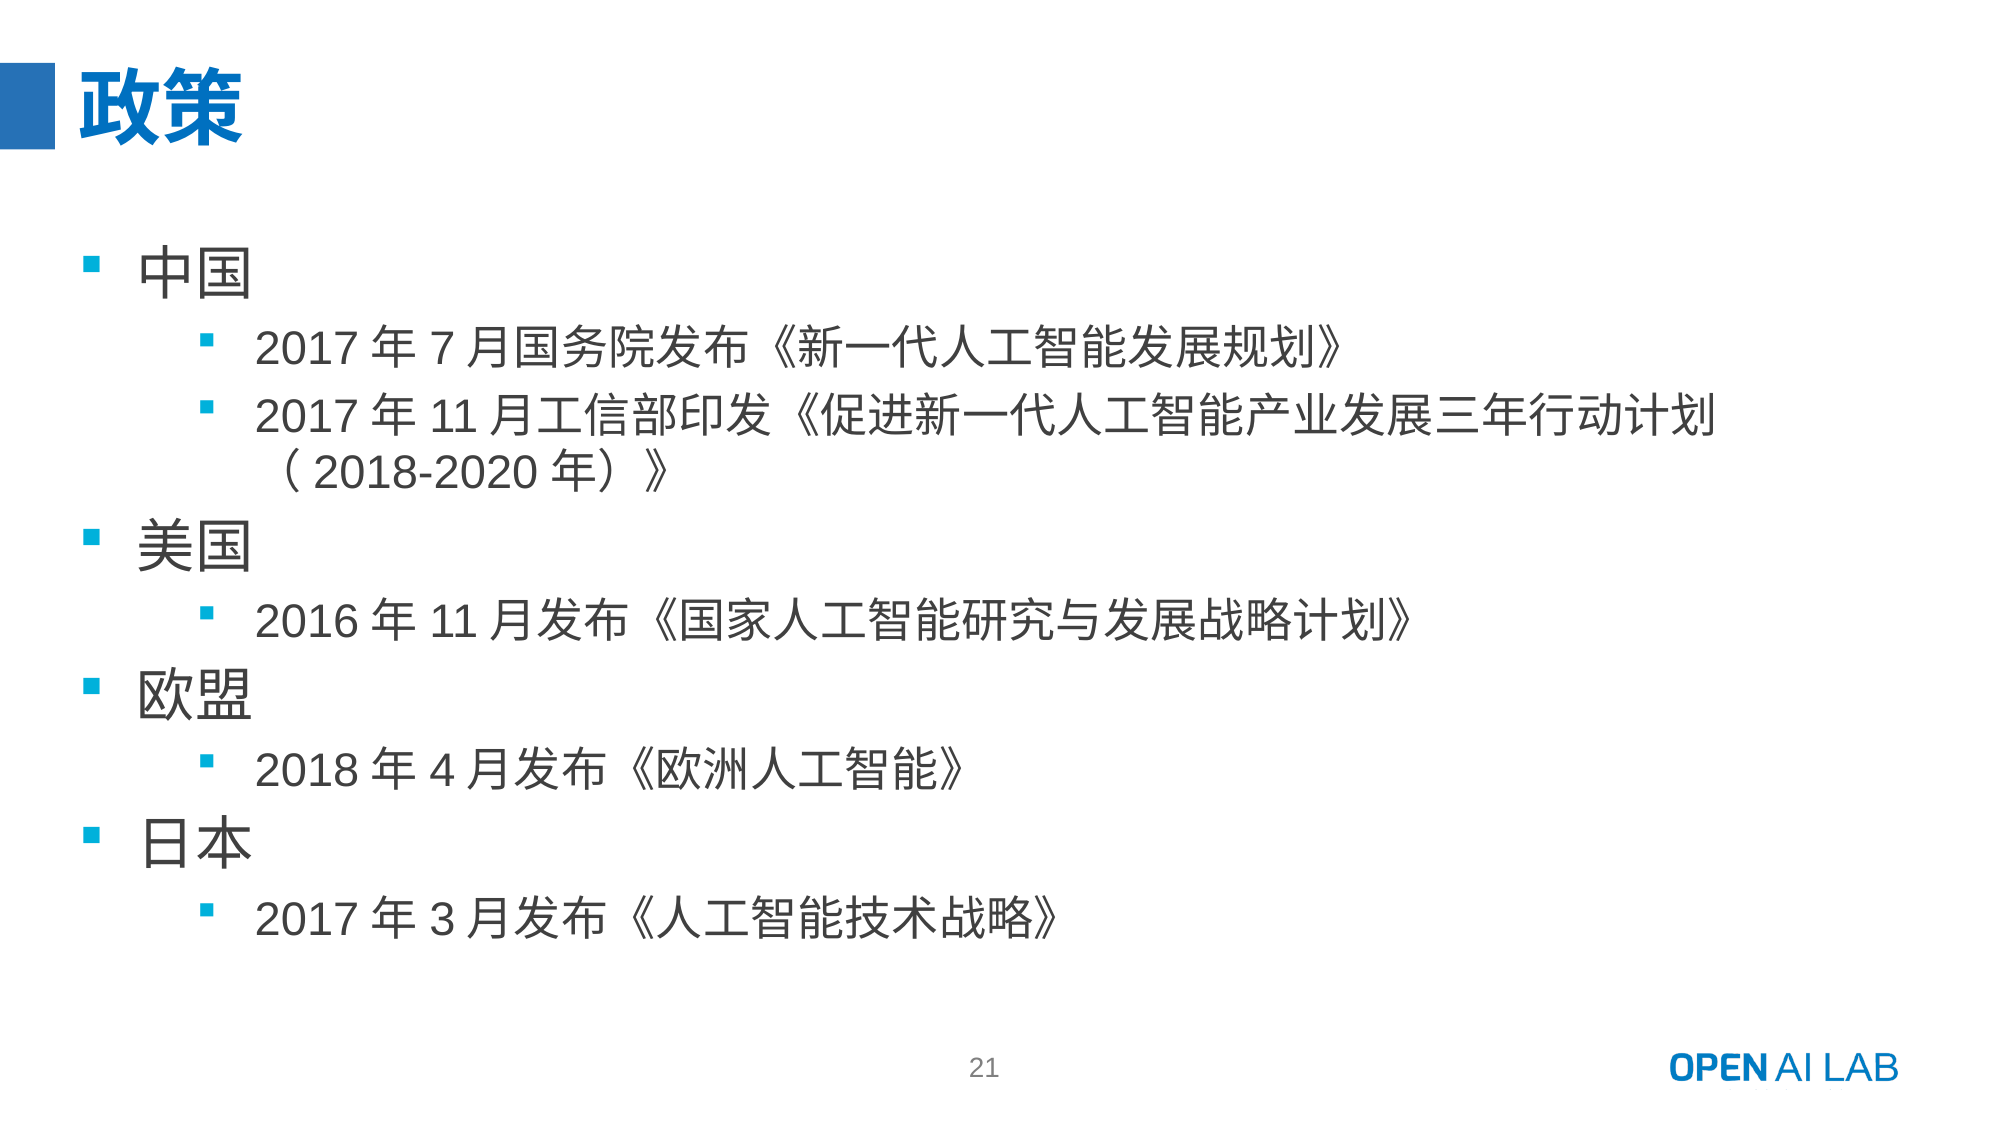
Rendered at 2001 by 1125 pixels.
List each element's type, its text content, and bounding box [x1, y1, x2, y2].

list 中国 2017年7月国务院发布《新一代人工智能发展规划》 2017年11月工信部印发《促进新一代人工智能产业发展三年行动计划（2018-2020年）》 美国 2016年11月发布《国家人工智能研究与发展战略计划》 欧盟 2018年4月发布《欧洲人工智能》 日本 2017年3月发布《人工智能技术战略》 [79, 236, 1839, 1004]
text_box [0, 59, 58, 153]
title 政策 [78, 55, 1910, 150]
picture [1657, 1033, 1910, 1102]
